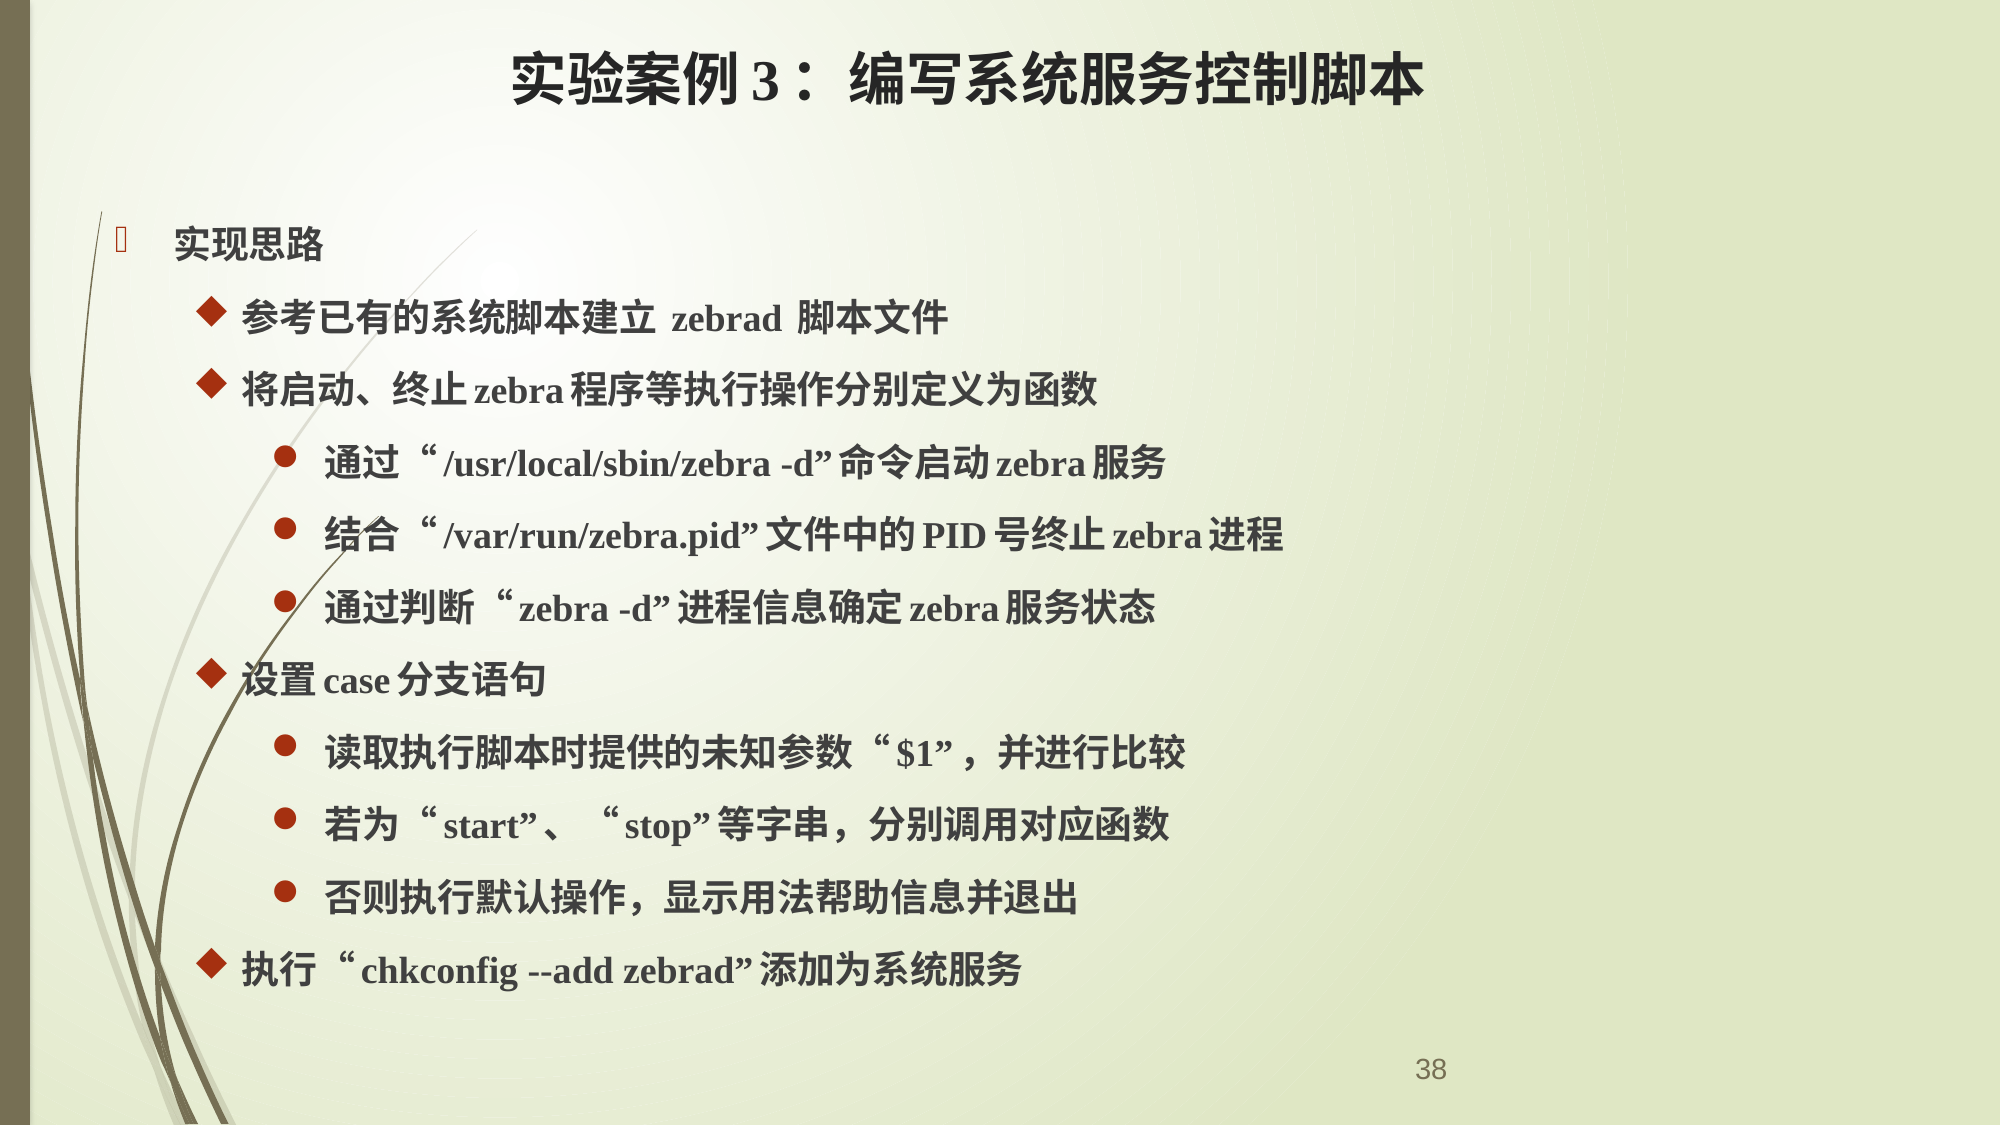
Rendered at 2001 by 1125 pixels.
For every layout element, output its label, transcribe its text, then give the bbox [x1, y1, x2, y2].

title 实验案例3：编写系统服务控制脚本 [489, 35, 1446, 163]
slide_number 38 [1400, 1042, 1901, 1103]
list 实现思路 参考已有的系统脚本建立 zebrad 脚本文件 将启动、终止zebra程序等执行操作分别定义为函数 通过“/usr/local/sbin/zebra -d”命令启动zebra服务 结合“/var/run/zebra.pid”文件中的PID号终止zebra进程 通过判断“zebra -d”进程信息确定zebra服务状态 设置case分支语句 读取执行脚本时提供的未知参数“$1”，并进行比较 若为“start”、“stop”等字串，分别调用对应函数 否则执行默认操作，显示用法帮助信息并退出 执行“chkconfig --add zebrad”添加为系统服务 [99, 200, 1900, 1010]
